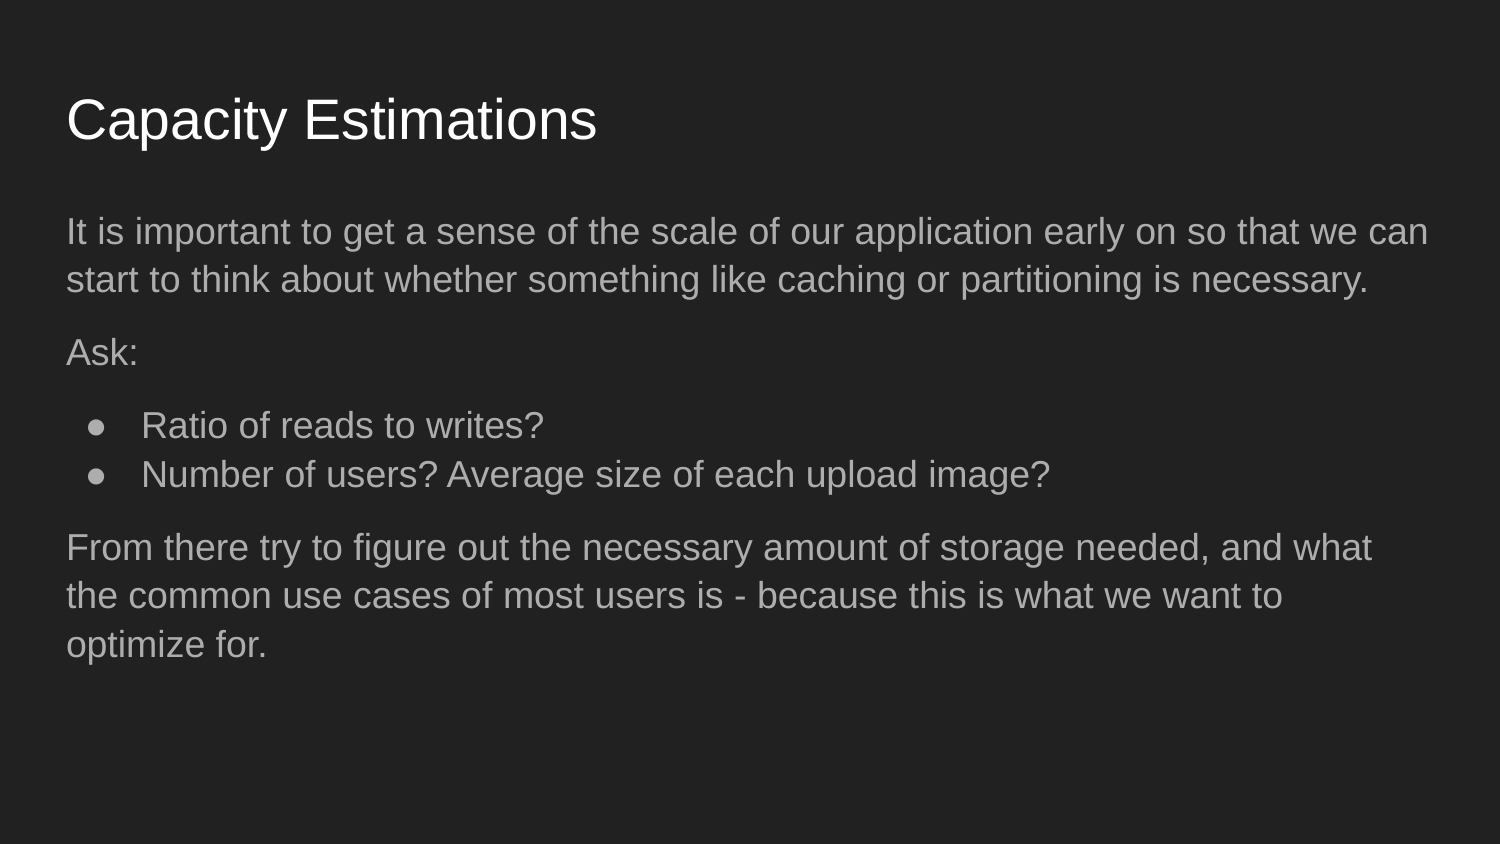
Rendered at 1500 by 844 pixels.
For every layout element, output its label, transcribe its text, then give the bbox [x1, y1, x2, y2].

list It is important to get a sense of the scale of our application early on so that we can start to think about whether something like caching or partitioning is necessary. Ask: Ratio of reads to writes? Number of users? Average size of each upload image? From there try to figure out the necessary amount of storage needed, and what the common use cases of most users is - because this is what we want to optimize for. [51, 189, 1449, 750]
title Capacity Estimations [51, 72, 1449, 167]
